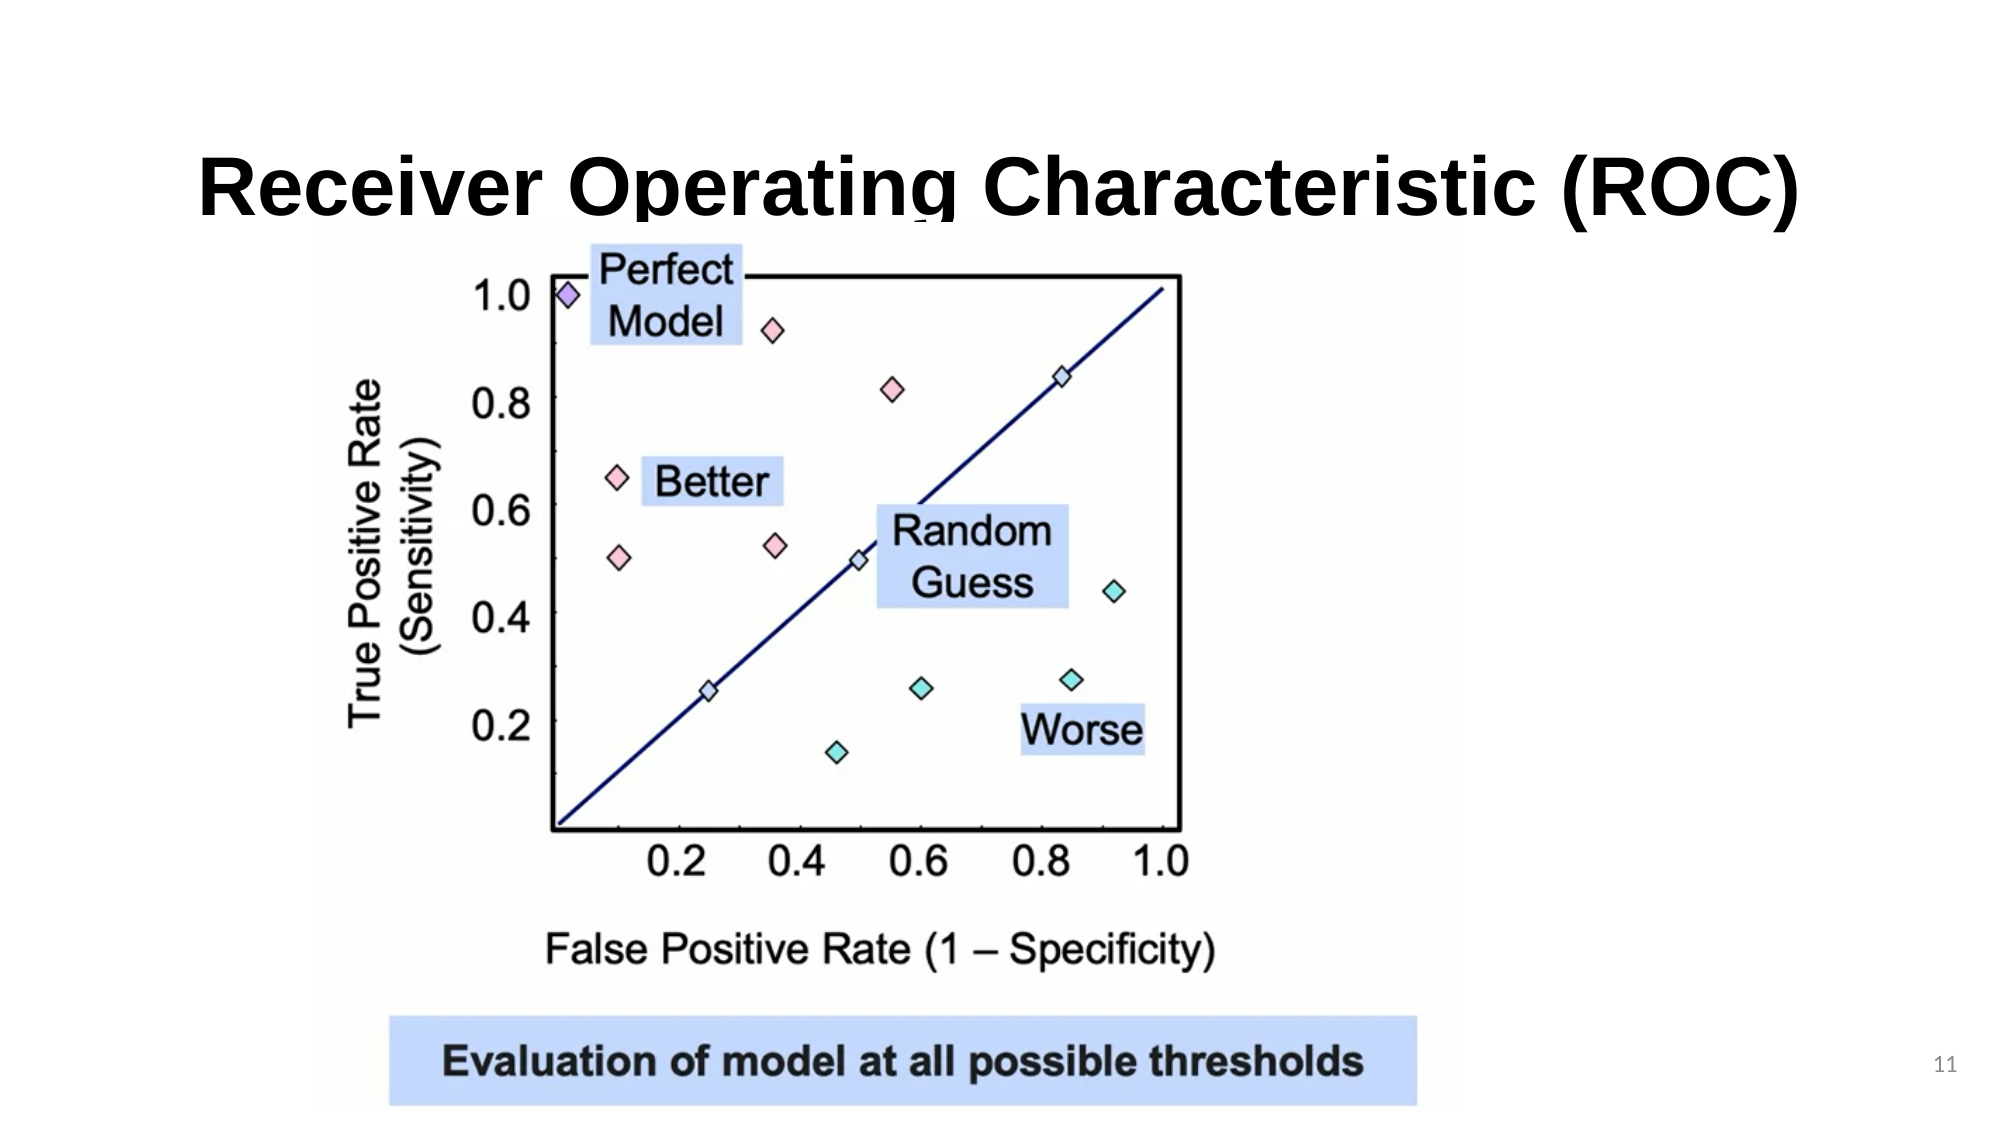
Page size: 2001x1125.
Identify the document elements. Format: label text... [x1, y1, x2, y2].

slide_number 11 [1853, 1019, 1974, 1106]
title Receiver Operating Characteristic (ROC) [68, 97, 1932, 223]
picture [312, 222, 1464, 1111]
